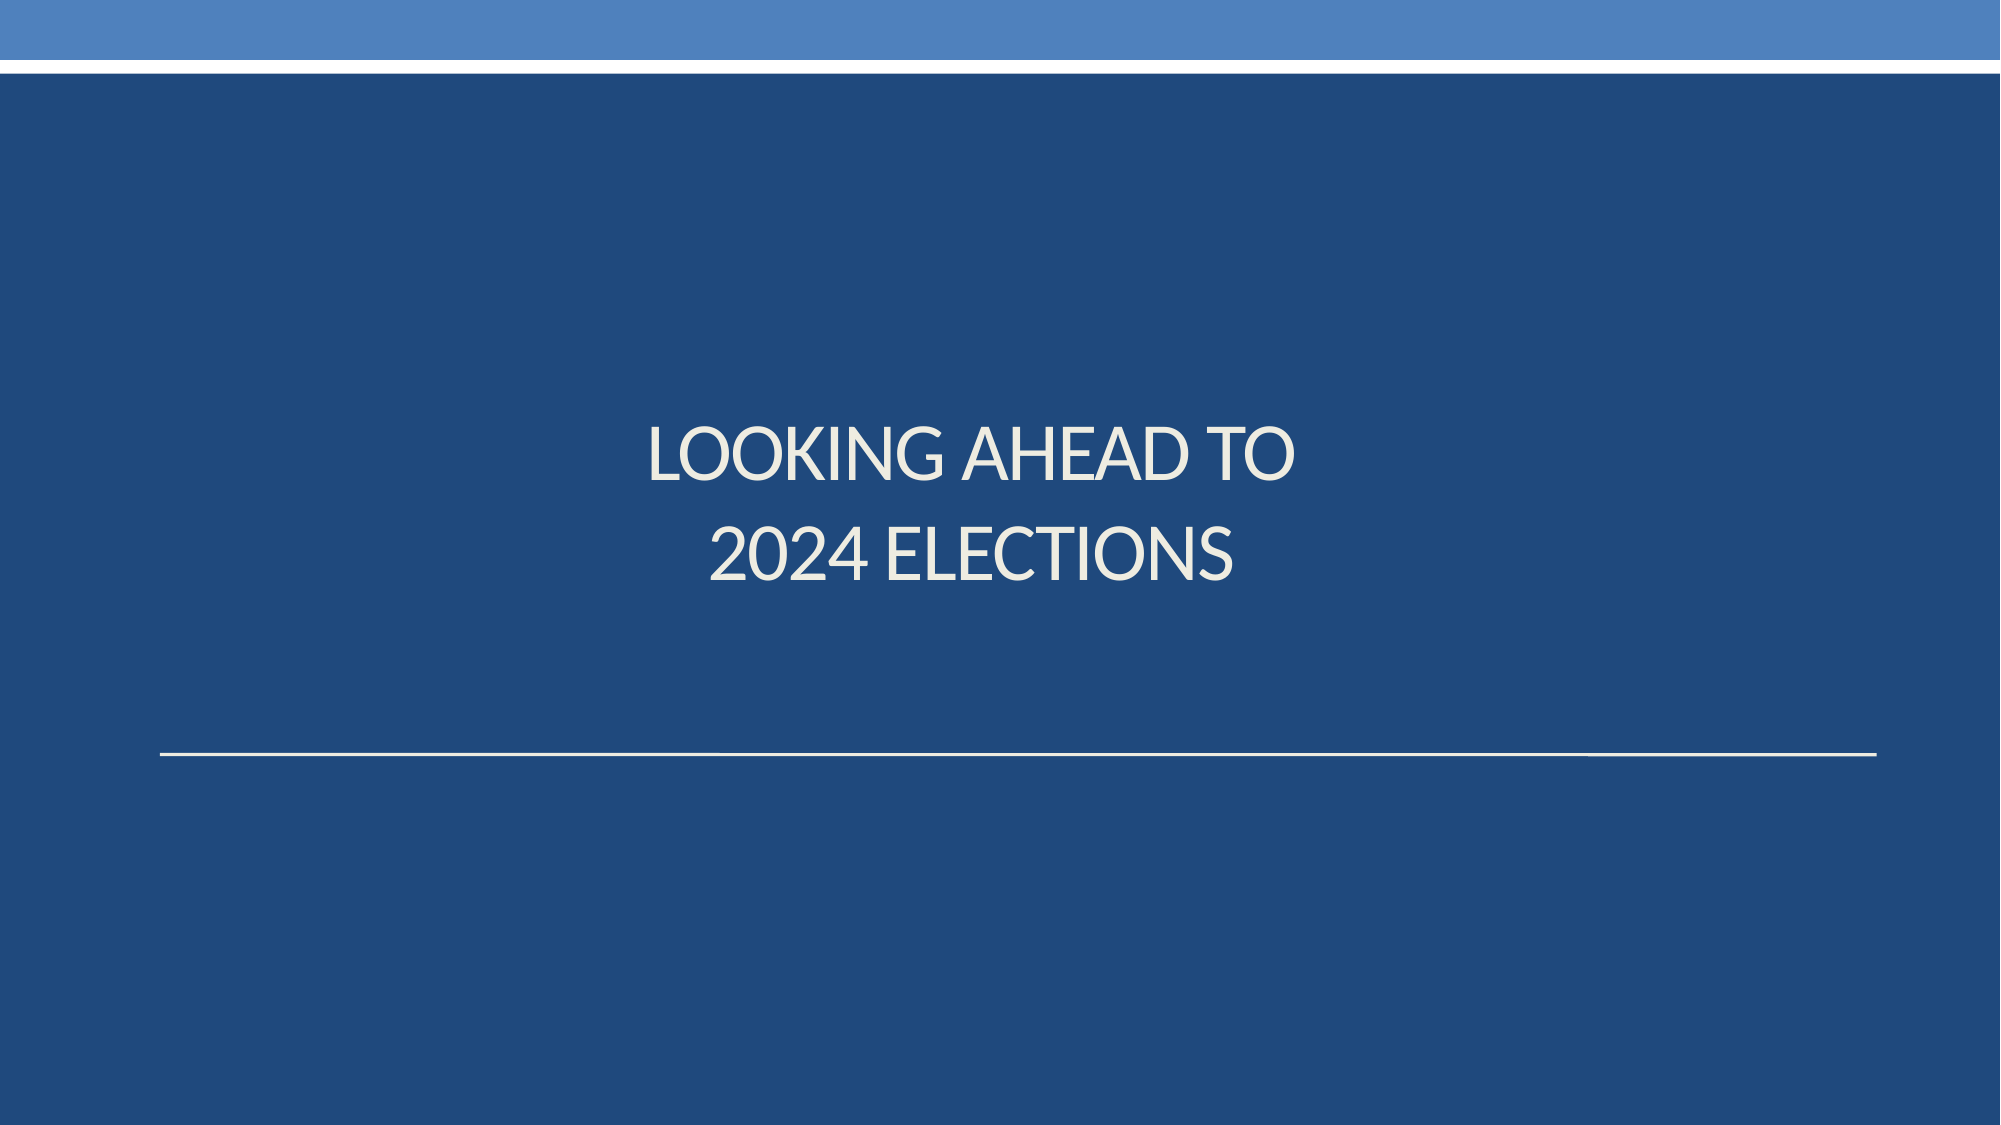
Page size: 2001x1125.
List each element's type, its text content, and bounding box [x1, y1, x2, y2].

title Looking ahead to 2024 Elections [300, 387, 1644, 663]
